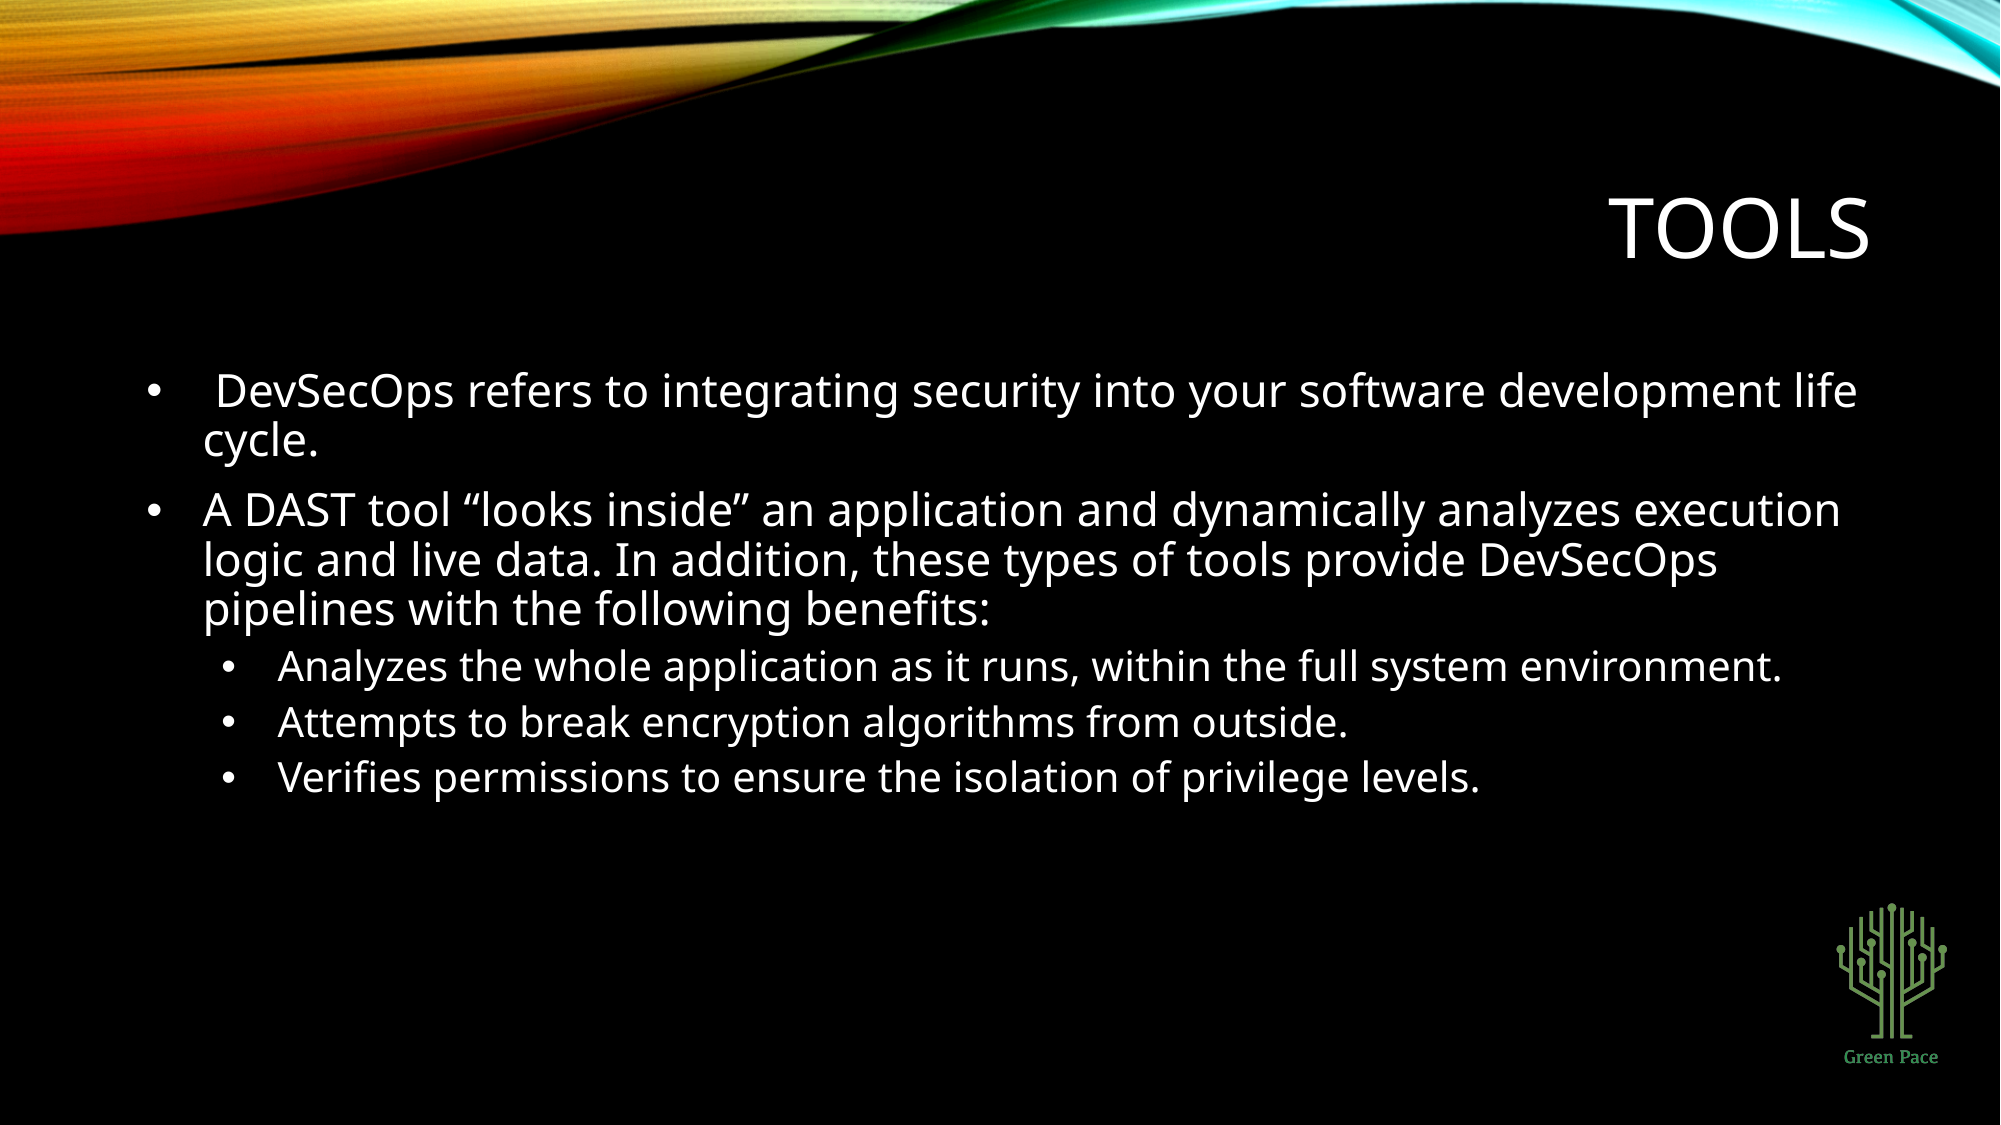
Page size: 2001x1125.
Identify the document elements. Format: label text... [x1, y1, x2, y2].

picture [1817, 892, 1964, 1082]
list DevSecOps refers to integrating security into your software development life cycle. A DAST tool “looks inside” an application and dynamically analyzes execution logic and live data. In addition, these types of tools provide DevSecOps pipelines with the following benefits: Analyzes the whole application as it runs, within the full system environment. Attempts to break encryption algorithms from outside. Verifies permissions to ensure the isolation of privilege levels. [112, 360, 1888, 1021]
title TOOLS [474, 125, 1888, 338]
picture [0, 0, 2000, 237]
